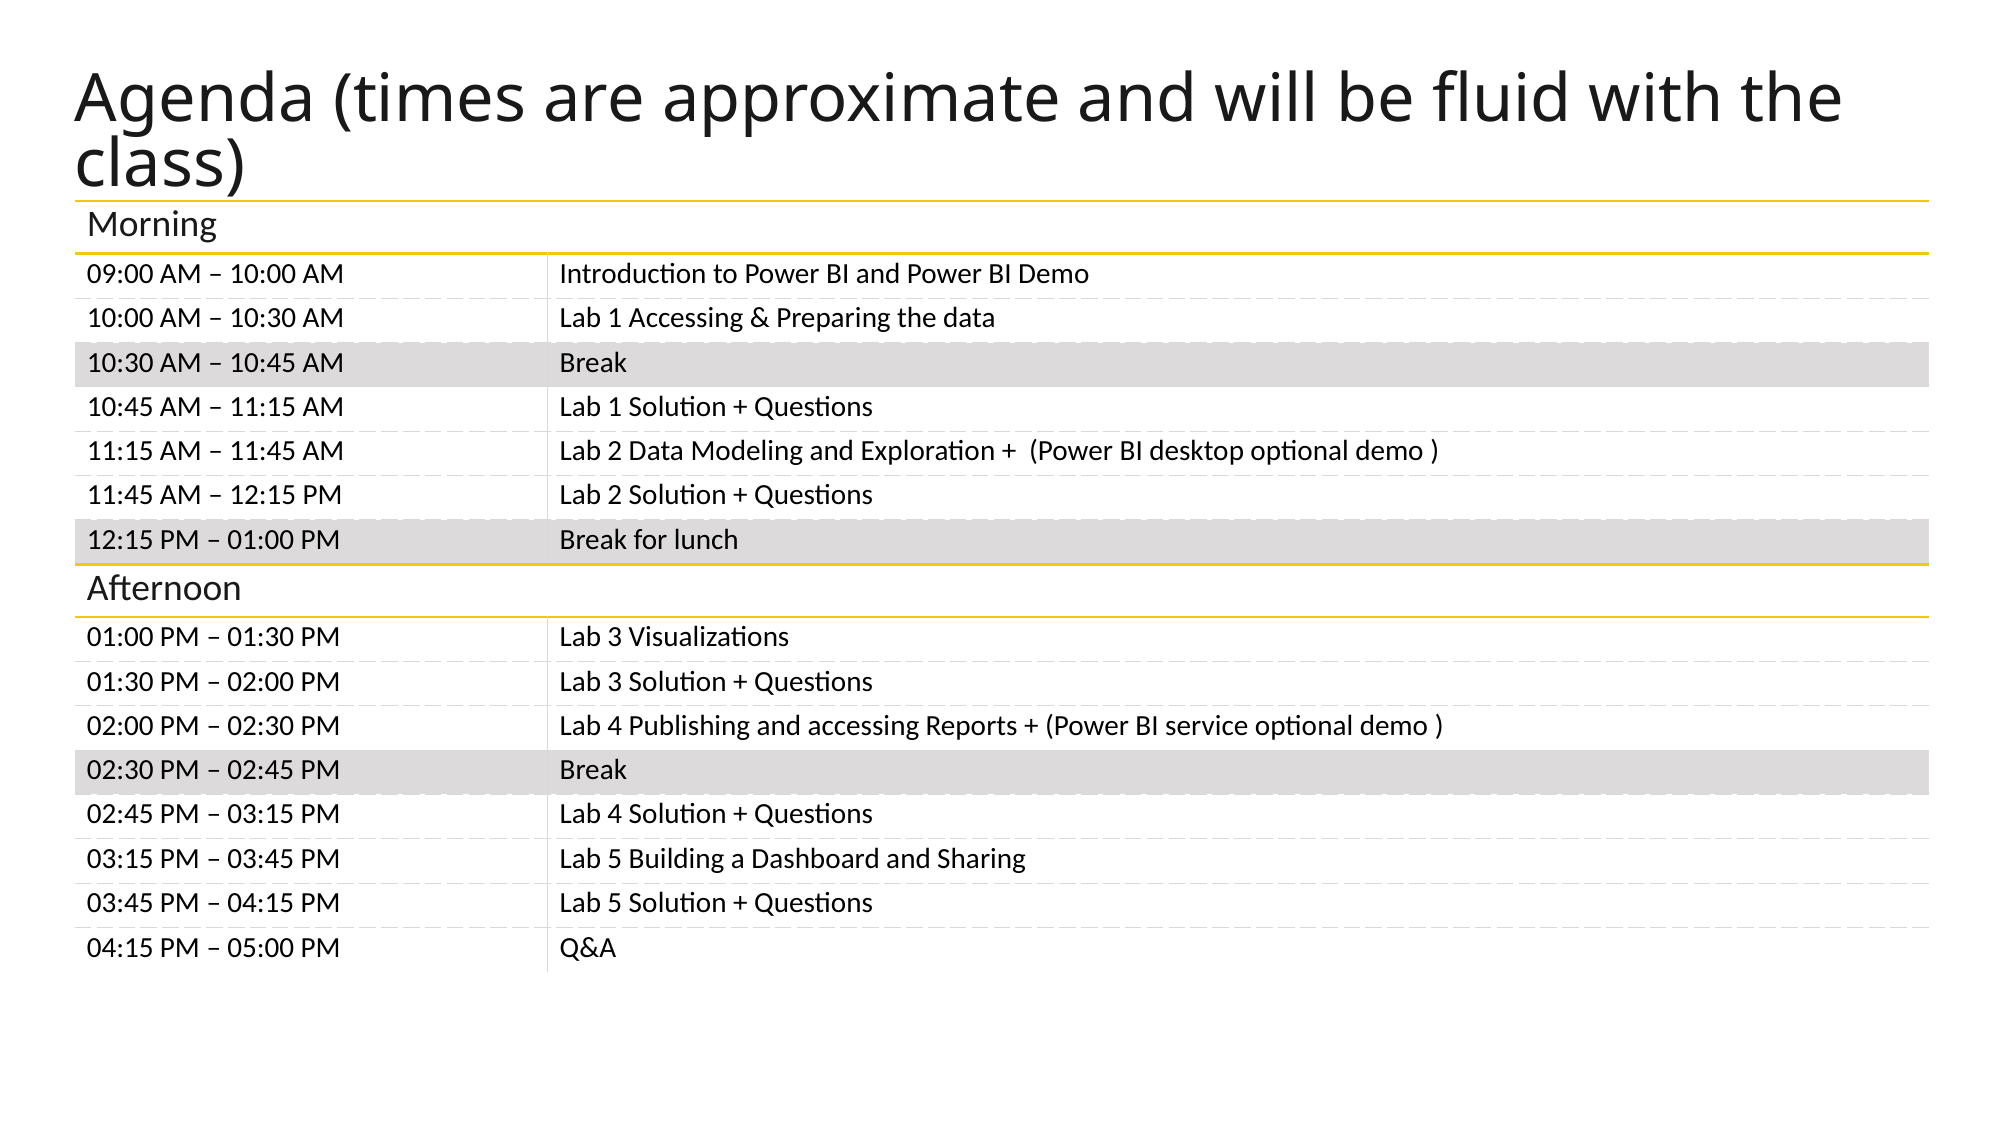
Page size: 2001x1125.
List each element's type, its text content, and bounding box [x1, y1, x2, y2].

table_cell 04:15 PM – 05:00 PM [75, 928, 547, 972]
table_cell 02:45 PM – 03:15 PM [75, 794, 547, 839]
table_cell Lab 4 Solution + Questions [548, 794, 1929, 839]
table_header Morning [75, 202, 1929, 252]
table_cell 09:00 AM – 10:00 AM [75, 255, 547, 298]
table_cell Break [548, 343, 1929, 387]
table_cell Lab 3 Visualizations [548, 618, 1929, 661]
table_cell Break [548, 750, 1929, 794]
table_cell Lab 1 Solution + Questions [548, 387, 1929, 431]
table_cell 01:00 PM – 01:30 PM [75, 618, 547, 661]
table_cell Lab 4 Publishing and accessing Reports + (Power BI service optional demo ) [548, 706, 1929, 750]
table_cell Lab 1 Accessing & Preparing the data [548, 298, 1929, 343]
table_cell 11:15 AM – 11:45 AM [75, 431, 547, 476]
table_cell 10:45 AM – 11:15 AM [75, 387, 547, 431]
table_cell 12:15 PM – 01:00 PM [75, 520, 547, 563]
title Agenda (times are approximate and will be fluid with the class) [74, 101, 1930, 168]
table_cell Lab 3 Solution + Questions [548, 661, 1929, 706]
table_cell Introduction to Power BI and Power BI Demo [548, 255, 1929, 298]
table_cell Break for lunch [548, 520, 1929, 563]
table_cell Lab 2 Data Modeling and Exploration + (Power BI desktop optional demo ) [548, 431, 1929, 476]
table_cell 02:00 PM – 02:30 PM [75, 706, 547, 750]
table_cell 01:30 PM – 02:00 PM [75, 661, 547, 706]
table_cell 10:30 AM – 10:45 AM [75, 343, 547, 387]
table_cell 03:15 PM – 03:45 PM [75, 839, 547, 883]
table_cell Lab 5 Building a Dashboard and Sharing [548, 839, 1929, 883]
table_cell 02:30 PM – 02:45 PM [75, 750, 547, 794]
table_cell Lab 2 Solution + Questions [548, 476, 1929, 520]
table_cell Lab 5 Solution + Questions [548, 883, 1929, 928]
table_cell Q&A [548, 928, 1929, 972]
table_cell 10:00 AM – 10:30 AM [75, 298, 547, 343]
table_cell Afternoon [75, 566, 1929, 616]
table_cell 11:45 AM – 12:15 PM [75, 476, 547, 520]
table_cell 03:45 PM – 04:15 PM [75, 883, 547, 928]
